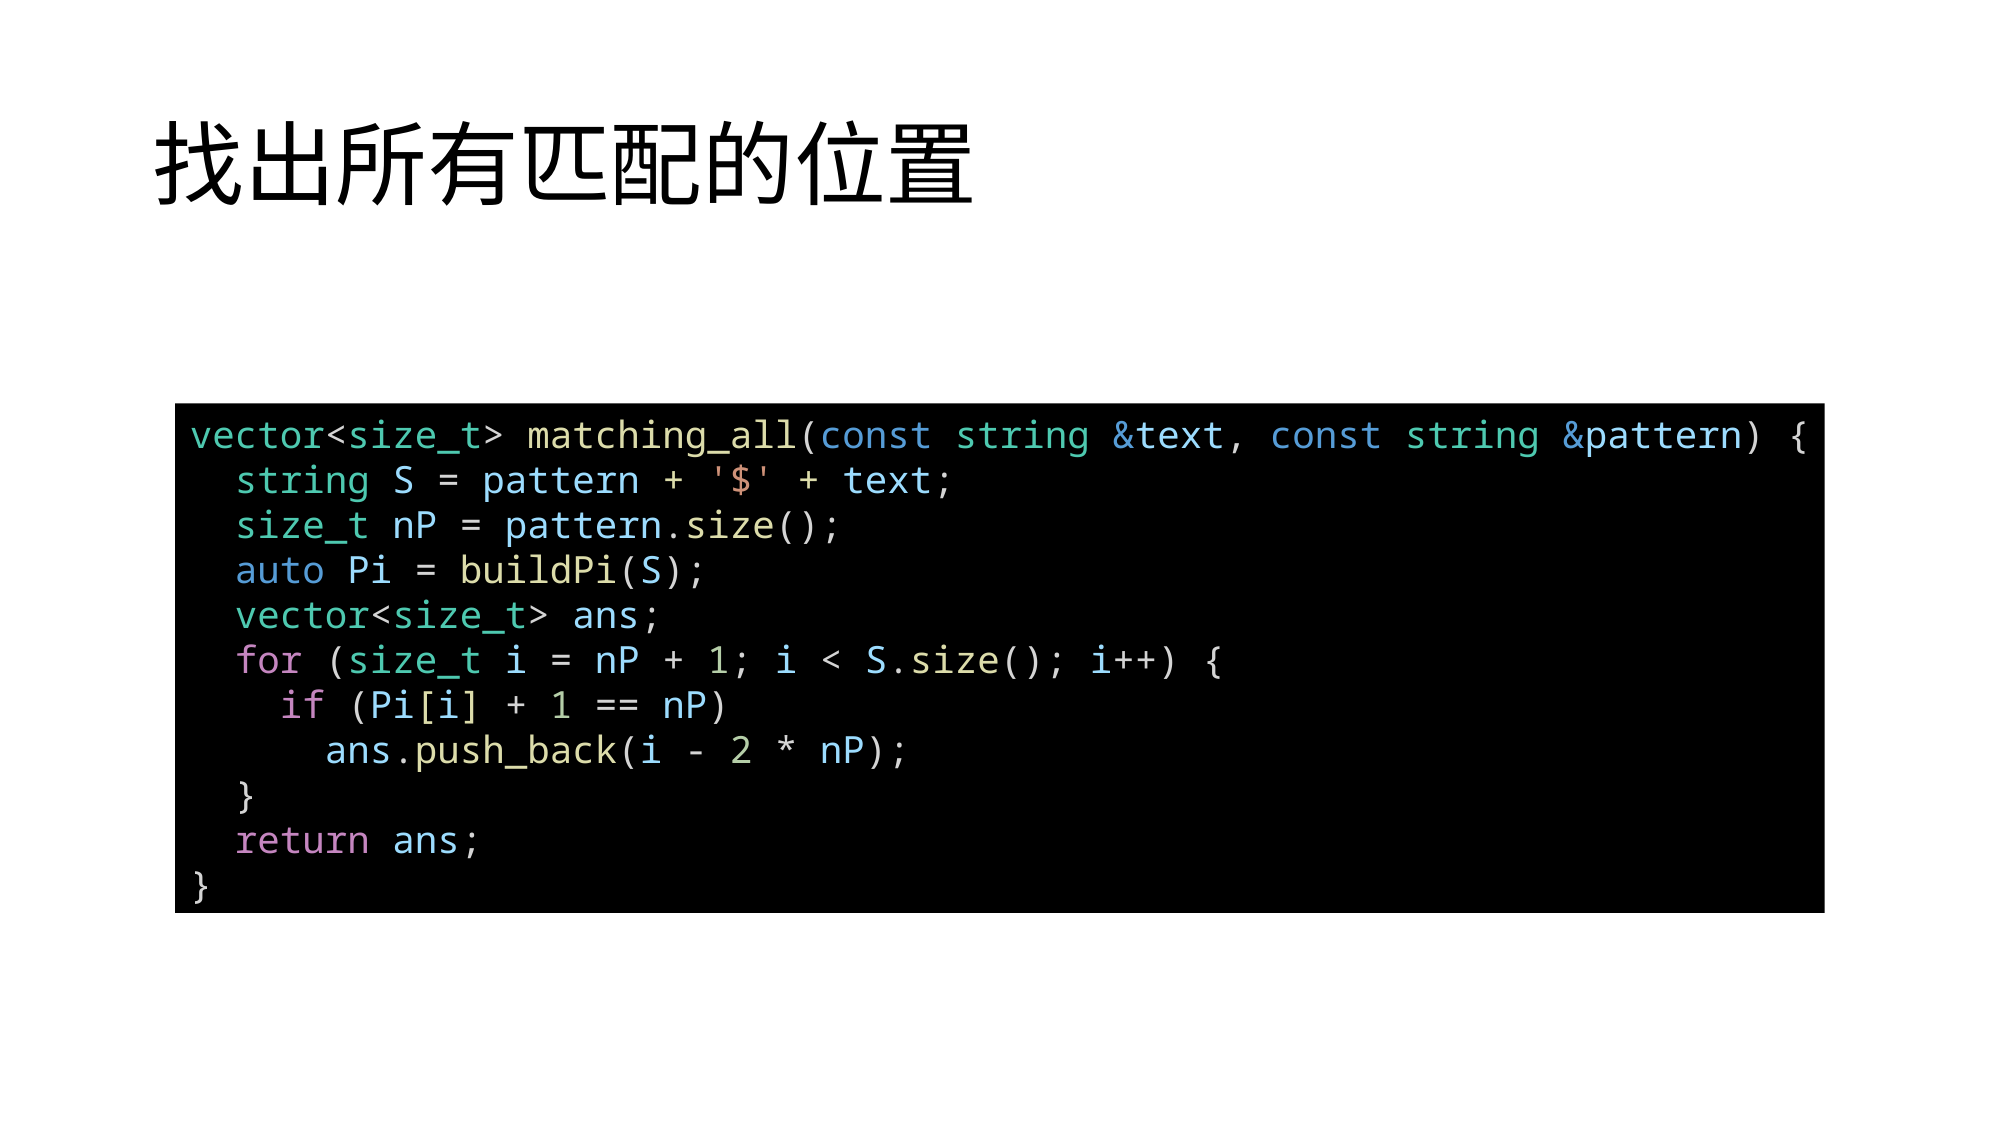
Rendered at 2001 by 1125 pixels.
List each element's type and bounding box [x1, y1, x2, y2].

text_box [175, 403, 1825, 913]
